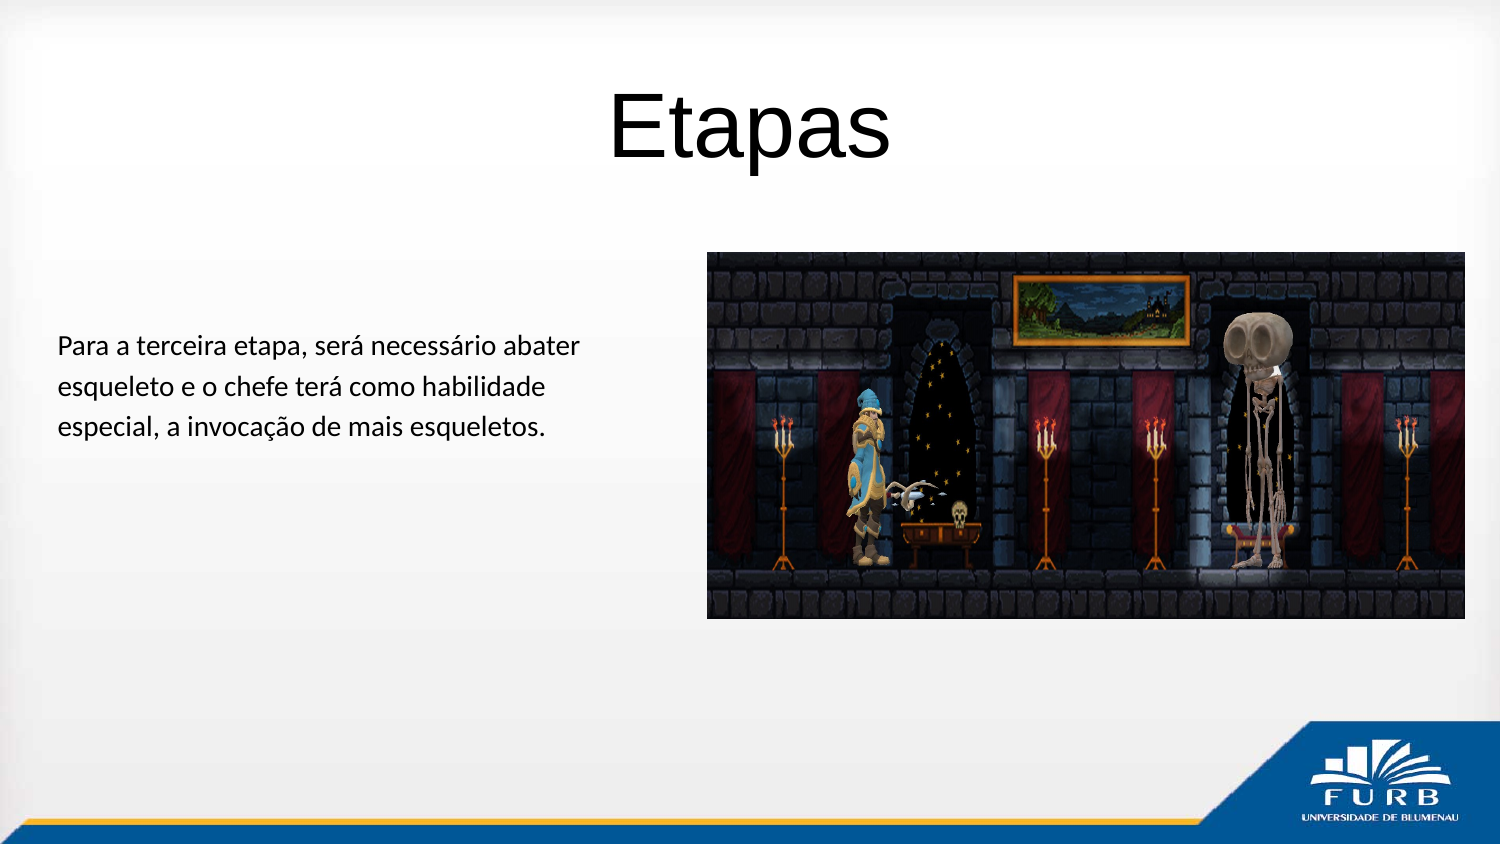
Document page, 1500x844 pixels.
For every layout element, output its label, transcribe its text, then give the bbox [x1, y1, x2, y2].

title Etapas [440, 30, 1060, 212]
subtitle Para a terceira etapa, será necessário abater esqueleto e o chefe terá como habilidade especial, a invocação de mais esqueletos. [42, 314, 662, 530]
picture [0, 0, 1500, 844]
